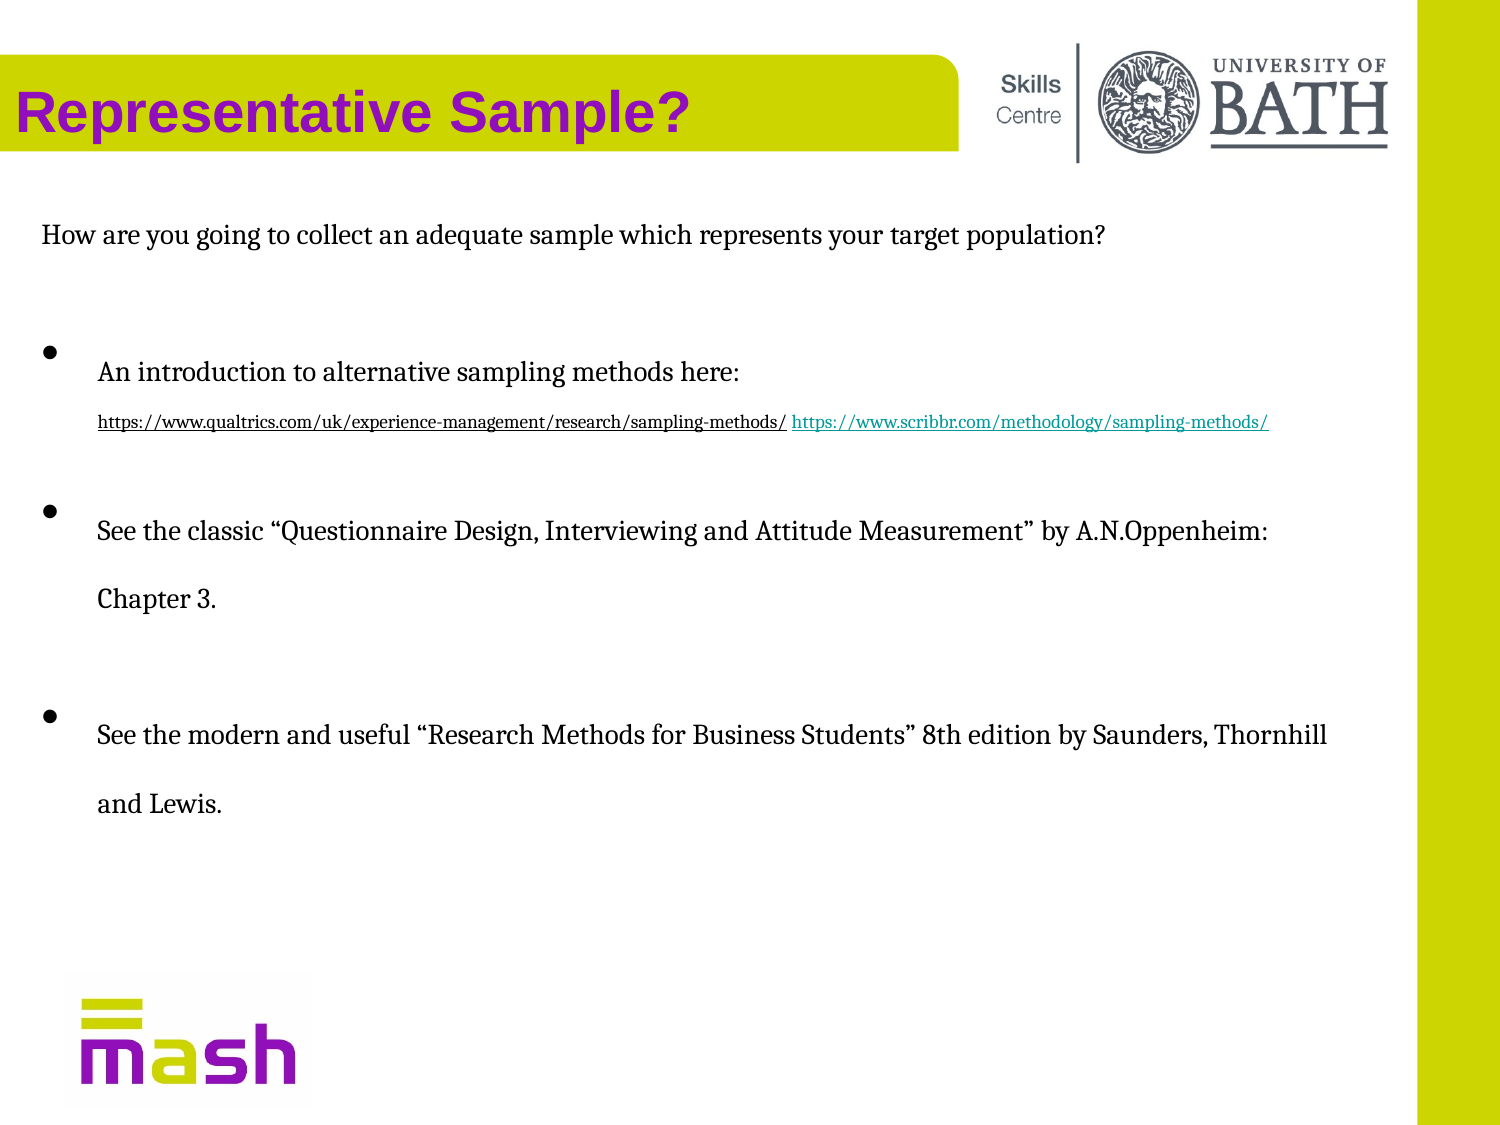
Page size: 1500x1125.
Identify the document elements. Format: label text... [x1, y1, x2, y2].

picture [988, 35, 1388, 171]
picture [64, 973, 313, 1109]
text_box How are you going to collect an adequate sample which represents your target population? An introduction to alternative sampling methods here: https://www.qualtrics.com/uk/experience-management/research/sampling-methods/ https://www.scribbr.com/methodology/sampling-methods/ See the classic “Questionnaire Design, Interviewing and Attitude Measurement” by A.N.Oppenheim: Chapter 3. See the modern and useful “Research Methods for Business Students” 8th edition by Saunders, Thornhill and Lewis. [26, 174, 1384, 827]
title Representative Sample? [0, 66, 1213, 183]
